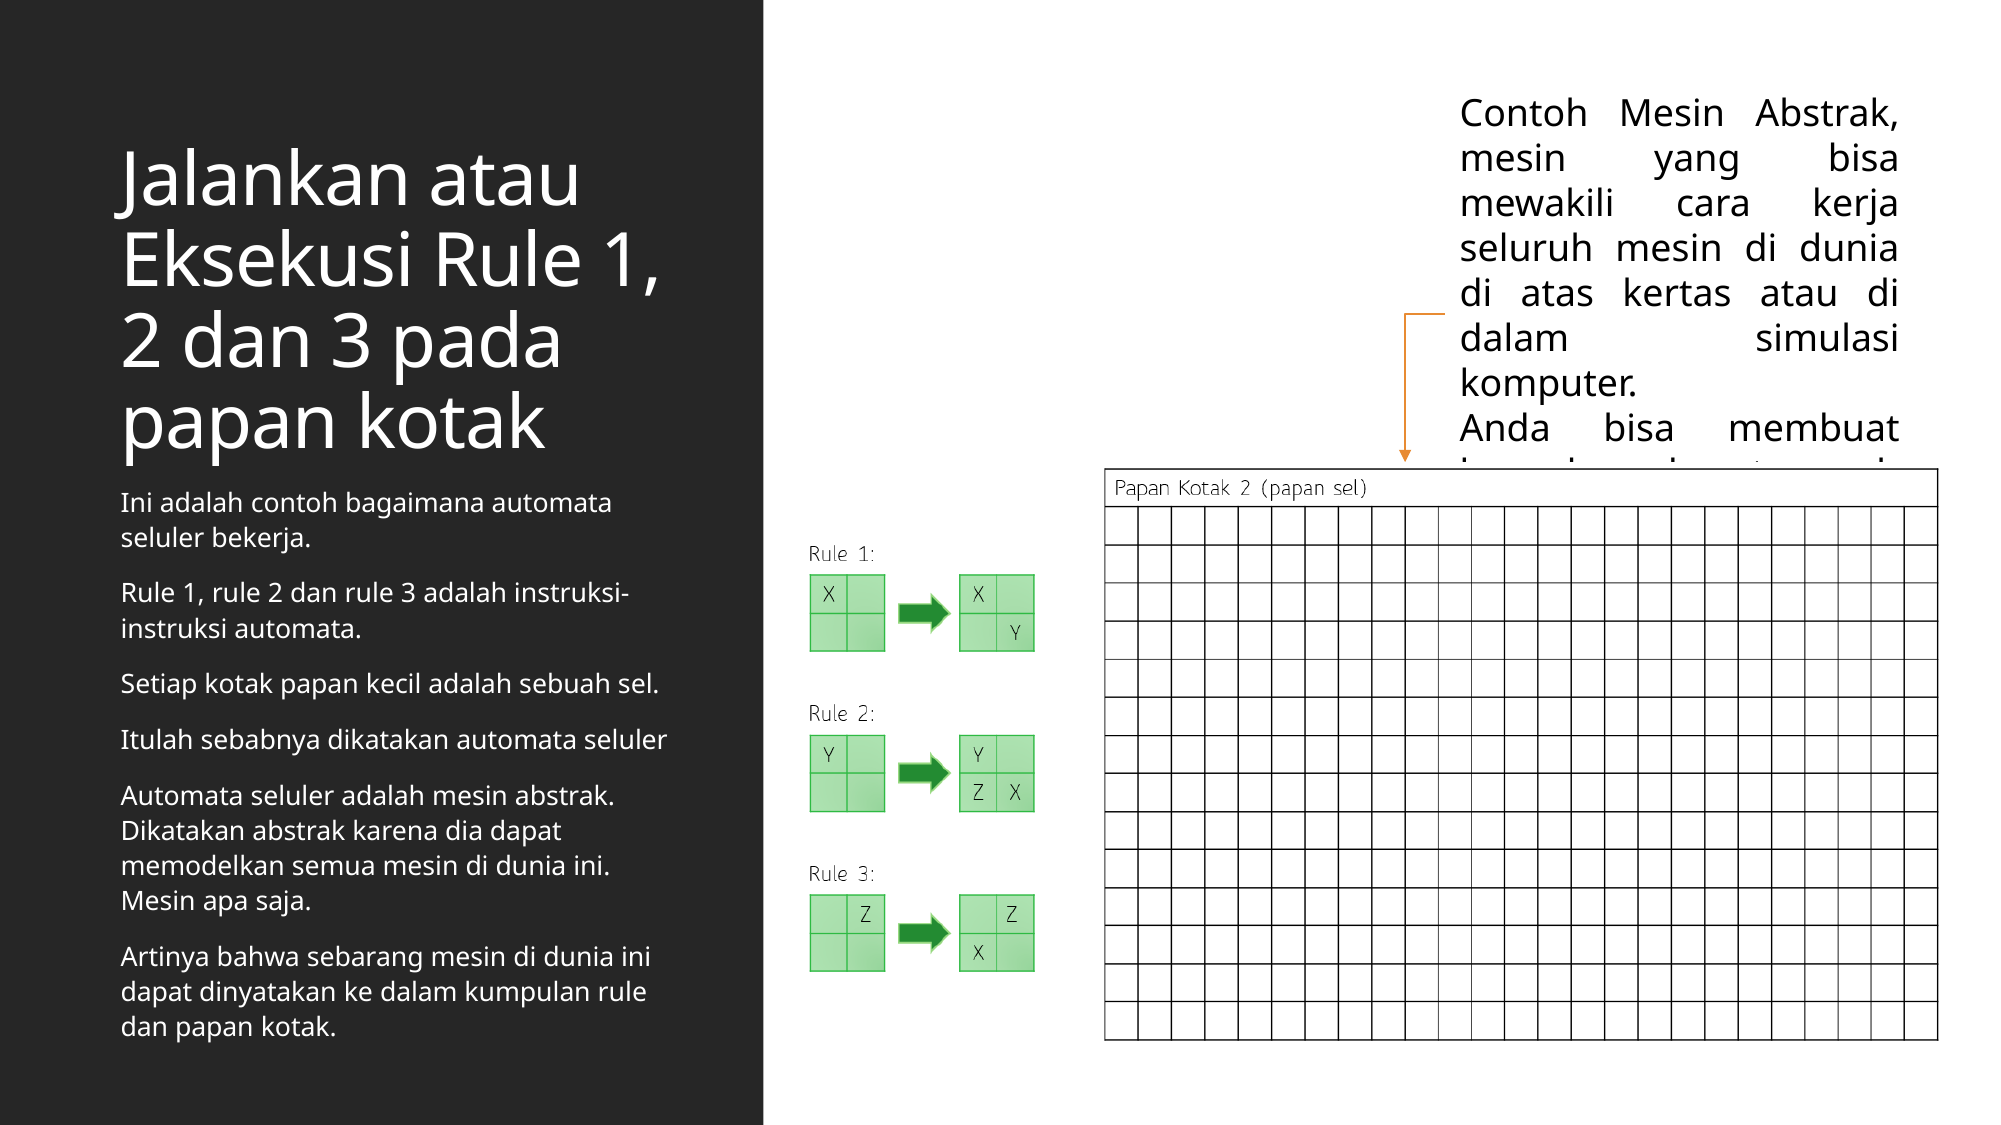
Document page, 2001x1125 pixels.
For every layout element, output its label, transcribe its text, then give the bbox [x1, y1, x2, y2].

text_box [1404, 247, 1446, 458]
list Ini adalah contoh bagaimana automata seluler bekerja. Rule 1, rule 2 dan rule 3 adalah instruksi-instruksi automata. Setiap kotak papan kecil adalah sebuah sel. Itulah sebabnya dikatakan automata seluler Automata seluler adalah mesin abstrak. Dikatakan abstrak karena dia dapat memodelkan semua mesin di dunia ini. Mesin apa saja. Artinya bahwa sebarang mesin di dunia ini dapat dinyatakan ke dalam kumpulan rule dan papan kotak. [105, 474, 683, 1081]
title Jalankan atau Eksekusi Rule 1, 2 dan 3 pada papan kotak [105, 128, 683, 473]
picture [801, 461, 1946, 1044]
text_box Contoh Mesin Abstrak, mesin yang bisa mewakili cara kerja seluruh mesin di dunia di atas kertas atau di dalam simulasi komputer. Anda bisa membuat banyak rule, terserah anda. [1444, 81, 1915, 458]
